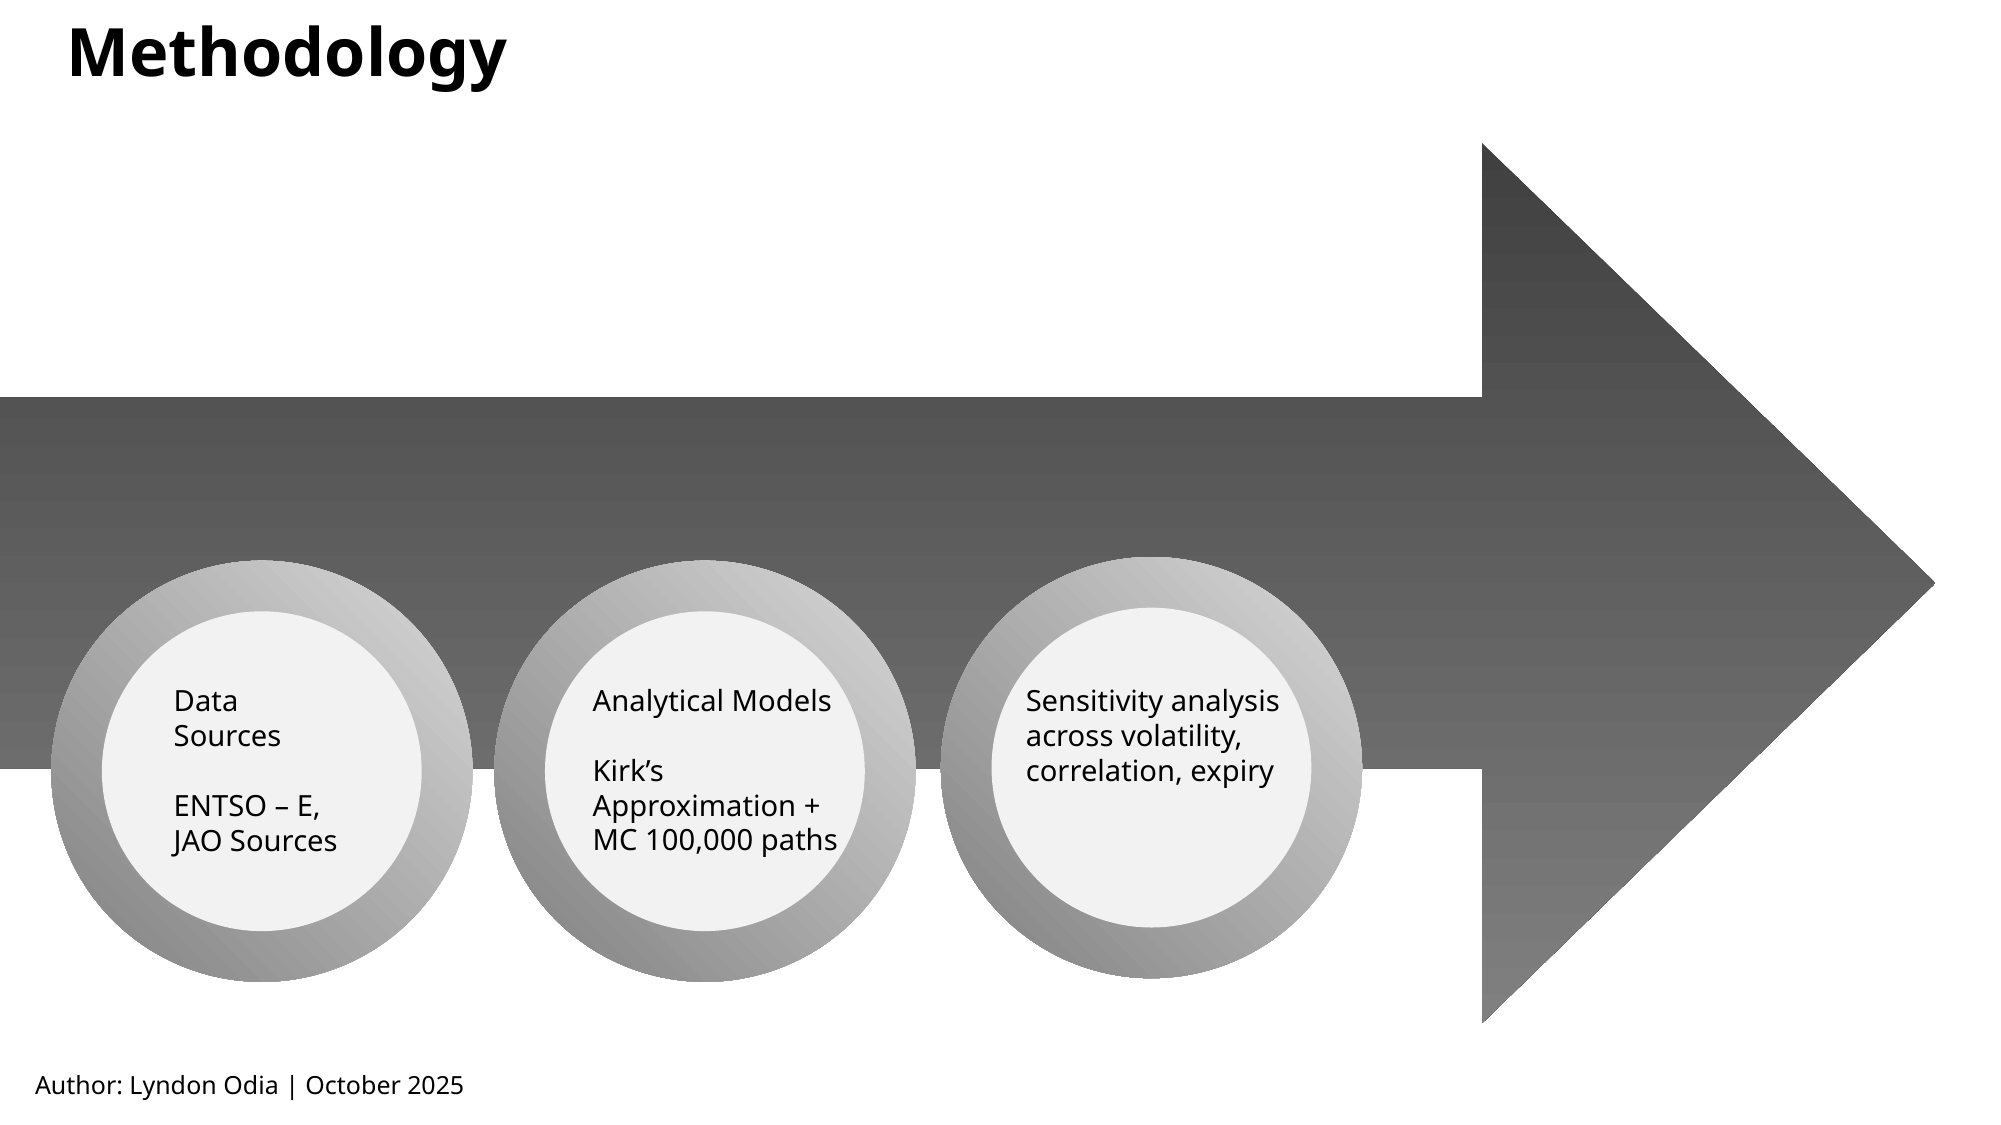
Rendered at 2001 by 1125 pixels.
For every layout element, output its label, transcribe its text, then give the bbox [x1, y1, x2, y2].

text_box Methodology [51, 23, 624, 99]
text_box [543, 609, 837, 933]
text_box [0, 139, 1938, 1027]
text_box Sensitivity analysis across volatility, correlation, expiry [1011, 674, 1298, 795]
text_box Analytical Models Kirk’s Approximation + MC 100,000 paths [578, 674, 868, 865]
text_box [49, 559, 475, 984]
text_box Data Sources ENTSO – E, JAO Sources [158, 675, 368, 900]
text_box [989, 687, 1313, 930]
text_box [100, 609, 424, 895]
text_box [164, 900, 360, 933]
text_box [1019, 606, 1284, 674]
text_box [492, 559, 918, 984]
text_box [939, 555, 1364, 980]
text_box Author: Lyndon Odia | October 2025 [0, 1065, 1000, 1125]
